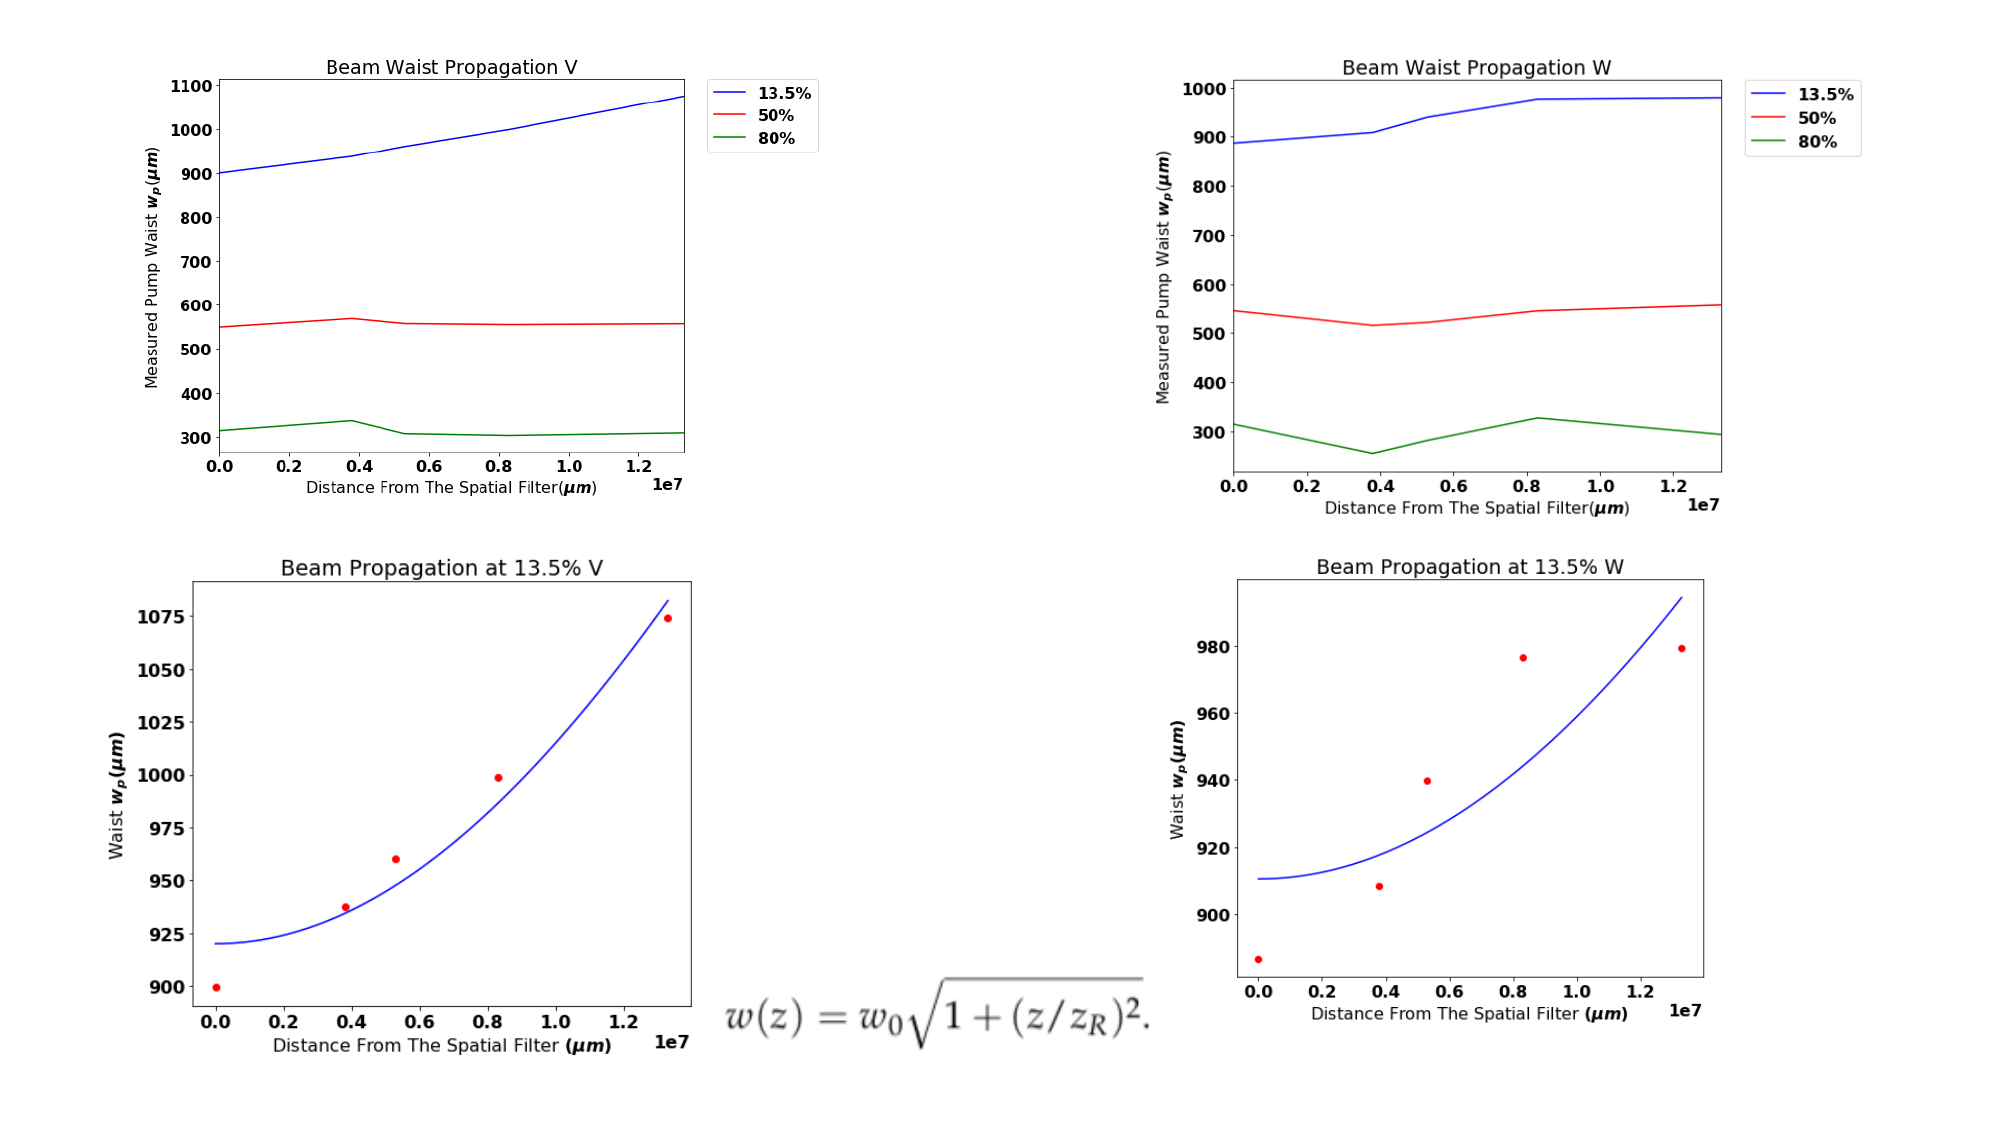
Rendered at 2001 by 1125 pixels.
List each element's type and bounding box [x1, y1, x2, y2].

list [1162, 551, 1868, 1031]
picture [100, 551, 1163, 1080]
picture [1148, 52, 1868, 525]
picture [137, 52, 824, 503]
